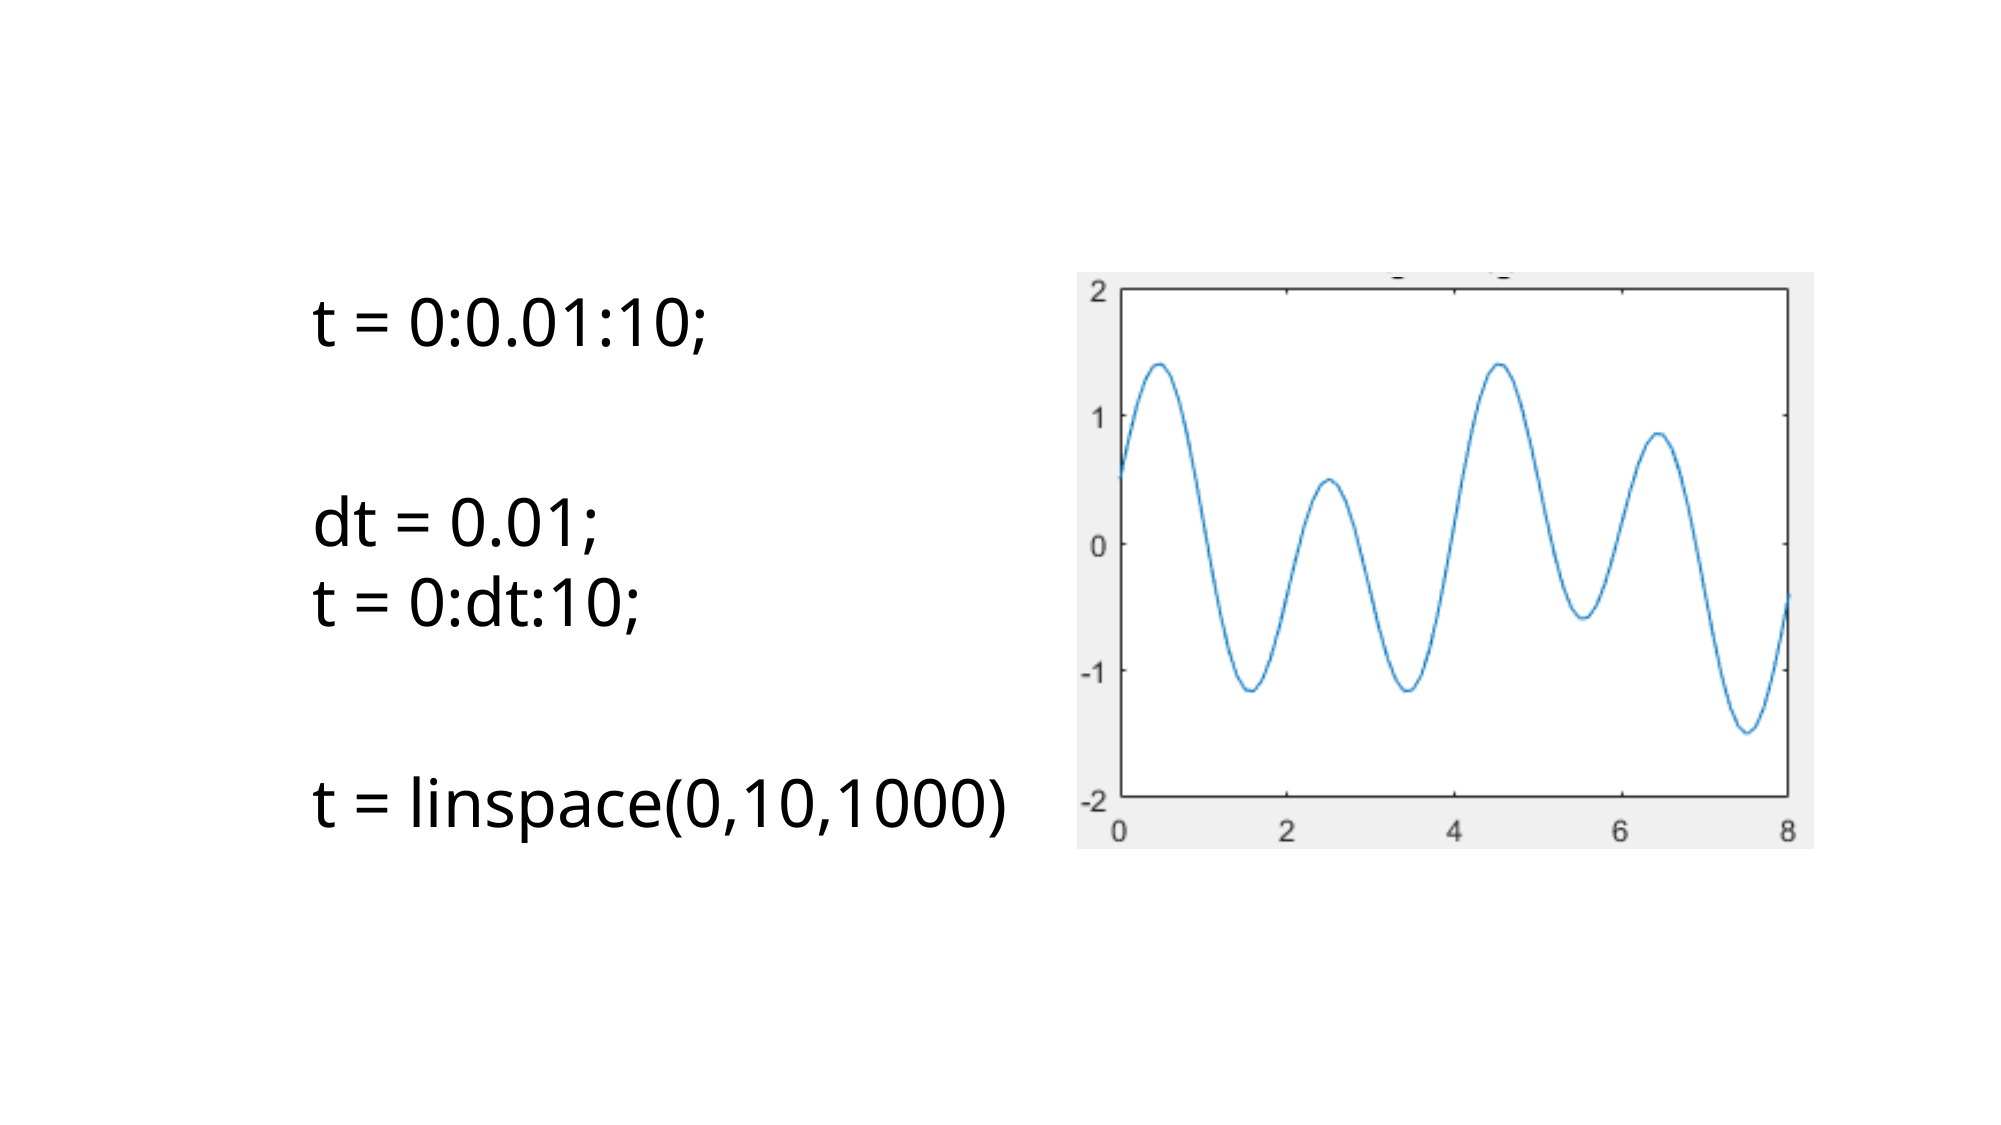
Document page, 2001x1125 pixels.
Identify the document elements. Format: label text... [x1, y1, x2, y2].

picture [1077, 272, 1814, 849]
text_box dt = 0.01; t = 0:dt:10; [297, 472, 1028, 647]
text_box t = linspace(0,10,1000) [297, 752, 1028, 848]
text_box t = 0:0.01:10; [297, 272, 1028, 367]
